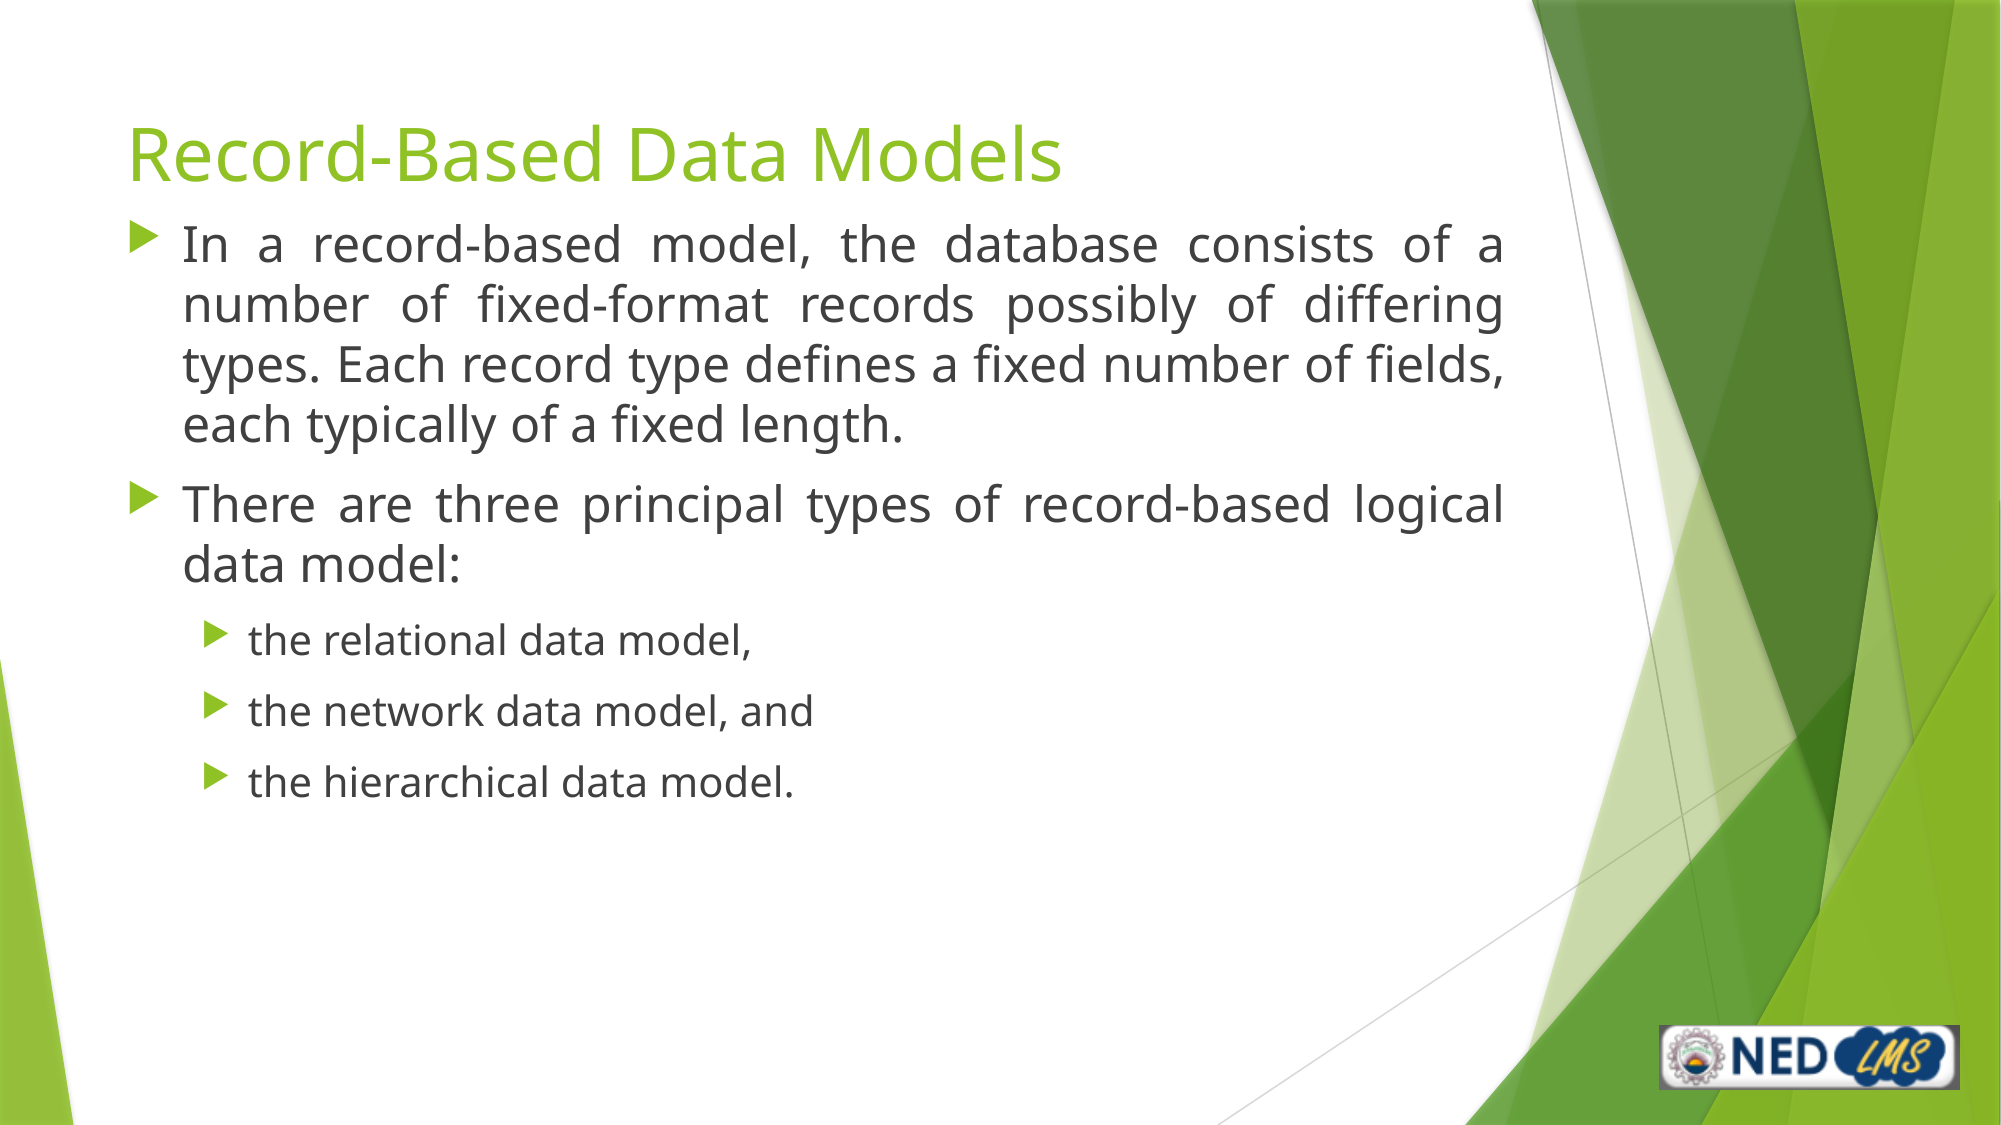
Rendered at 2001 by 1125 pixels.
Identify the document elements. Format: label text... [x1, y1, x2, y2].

picture [1658, 1025, 1960, 1091]
list In a record-based model, the database consists of a number of fixed-format records possibly of differing types. Each record type defines a fixed number of fields, each typically of a fixed length. There are three principal types of record-based logical data model: the relational data model, the network data model, and the hierarchical data model. [111, 204, 1522, 992]
title Record-Based Data Models [111, 99, 1522, 204]
